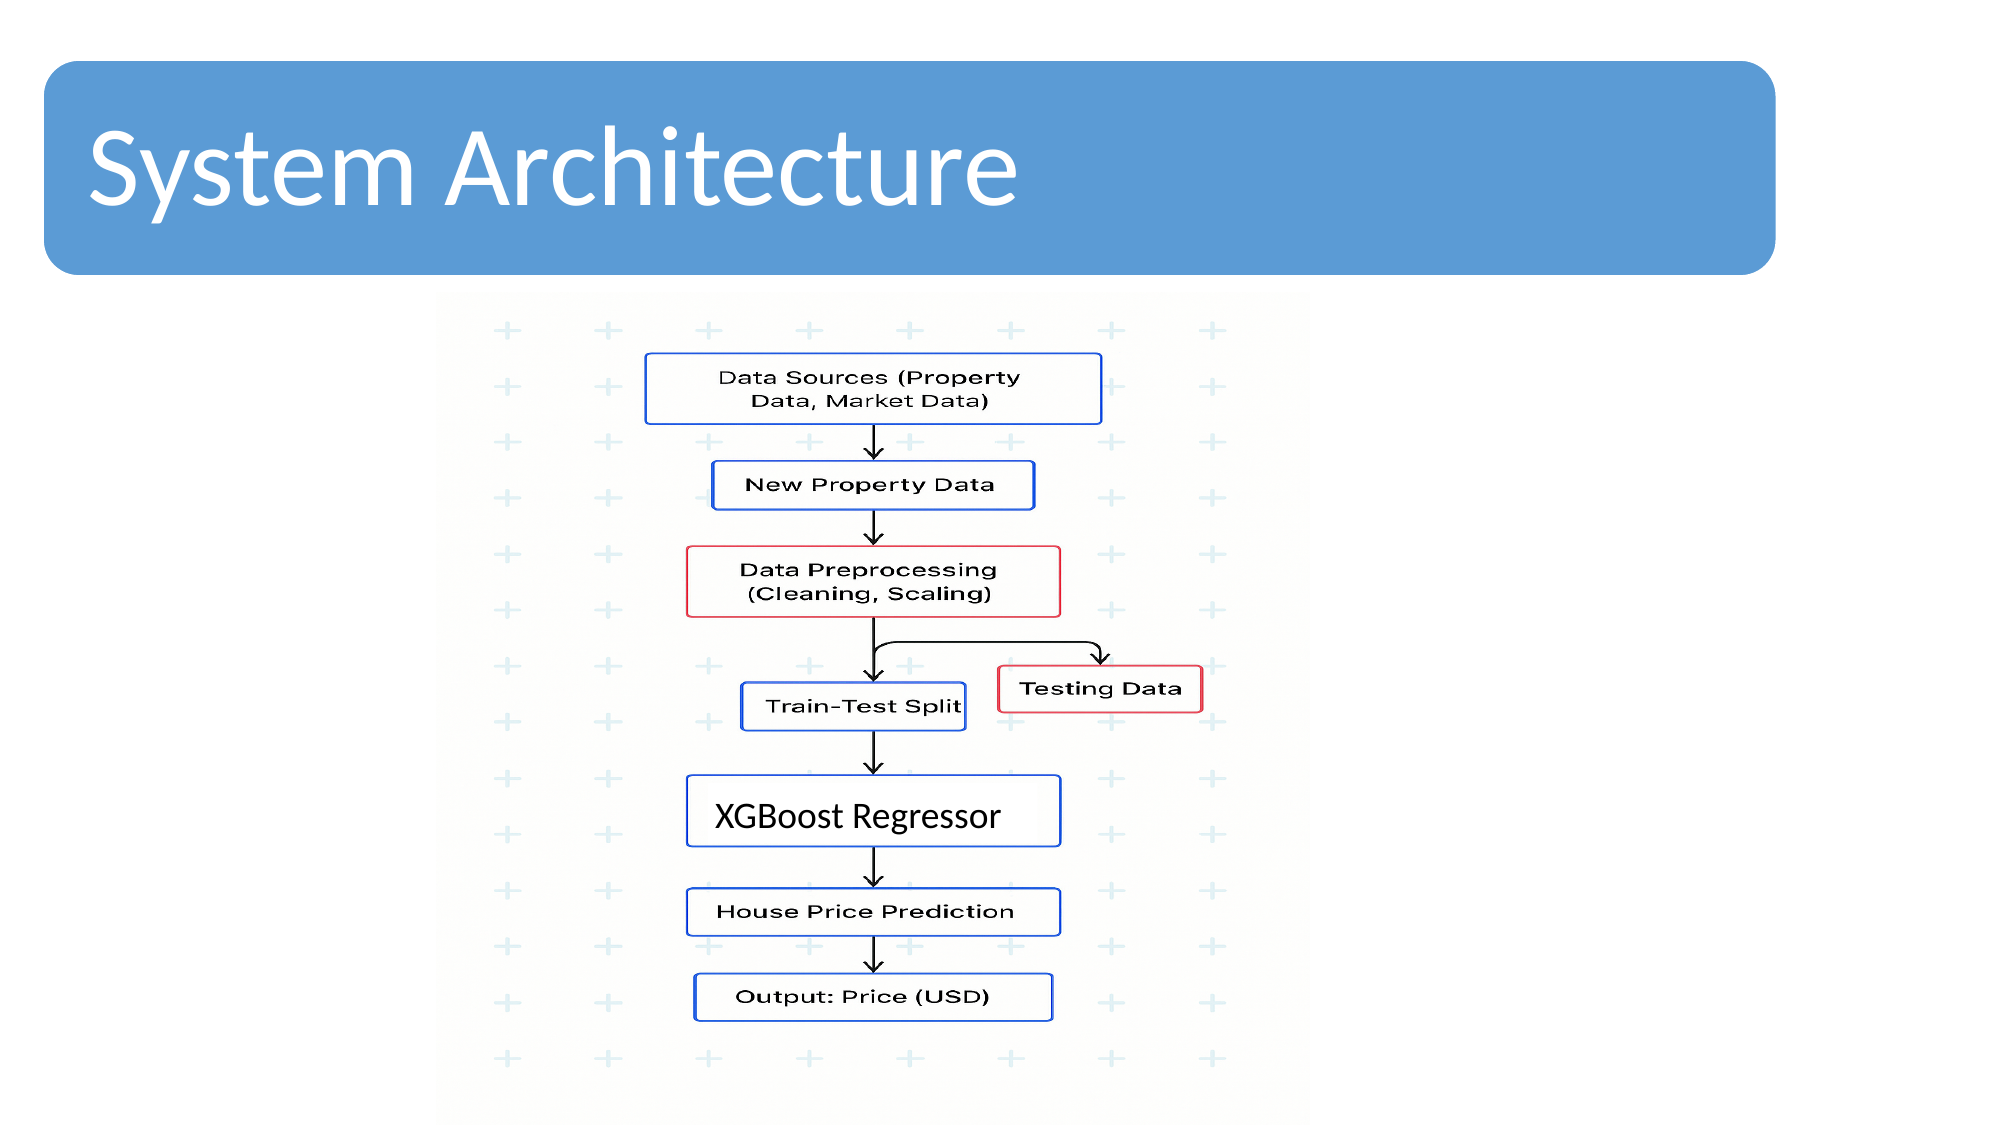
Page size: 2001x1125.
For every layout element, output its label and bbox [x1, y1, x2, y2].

text_box [42, 59, 1777, 277]
picture [436, 292, 1310, 1125]
